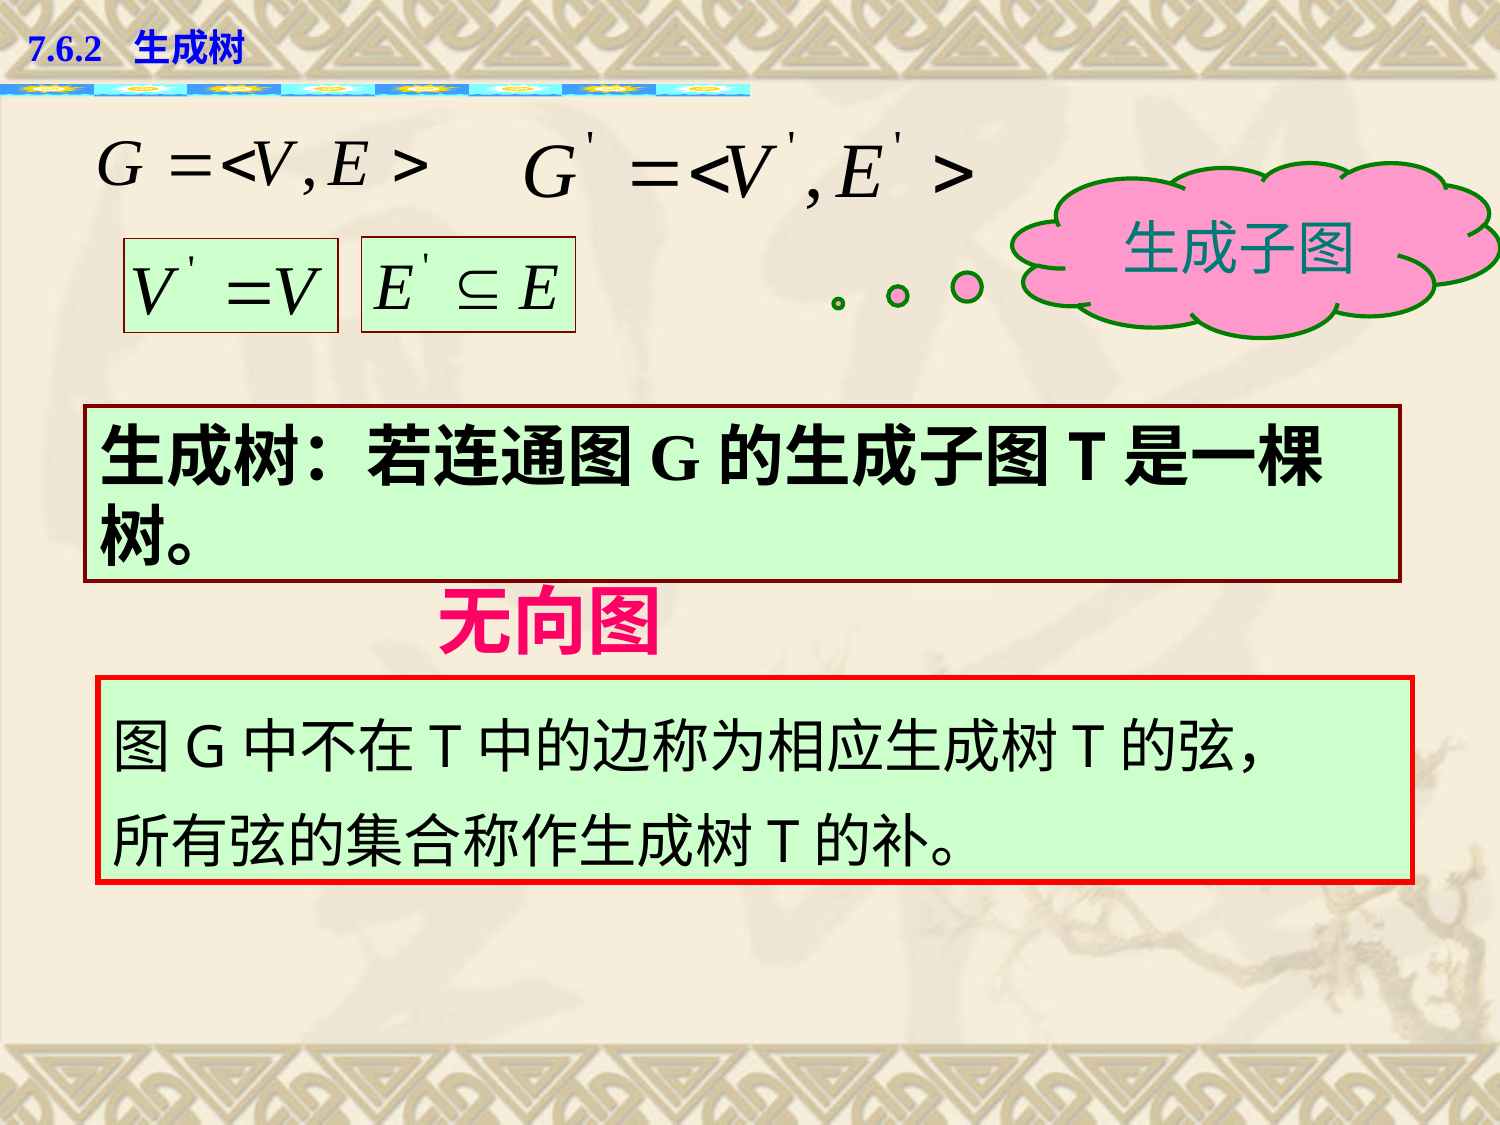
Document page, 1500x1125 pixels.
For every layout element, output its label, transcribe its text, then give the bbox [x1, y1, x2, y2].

picture [0, 0, 1500, 543]
text_box 生成子图 [833, 298, 844, 309]
text_box 7.6.2 生成树 [12, 16, 463, 76]
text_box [124, 238, 338, 333]
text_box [87, 124, 438, 214]
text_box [362, 237, 576, 332]
text_box 生成子图 [952, 272, 982, 302]
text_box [512, 112, 988, 231]
text_box 无向图 [422, 566, 888, 672]
text_box 生成子图 [1012, 163, 1500, 339]
text_box 生成子图 [888, 286, 908, 306]
text_box 图G中不在T中的边称为相应生成树T的弦， 所有弦的集合称作生成树T的补。 [97, 677, 1413, 882]
picture [0, 547, 1500, 1125]
text_box 生成树：若连通图G的生成子图T是一棵树。 [85, 405, 1400, 582]
